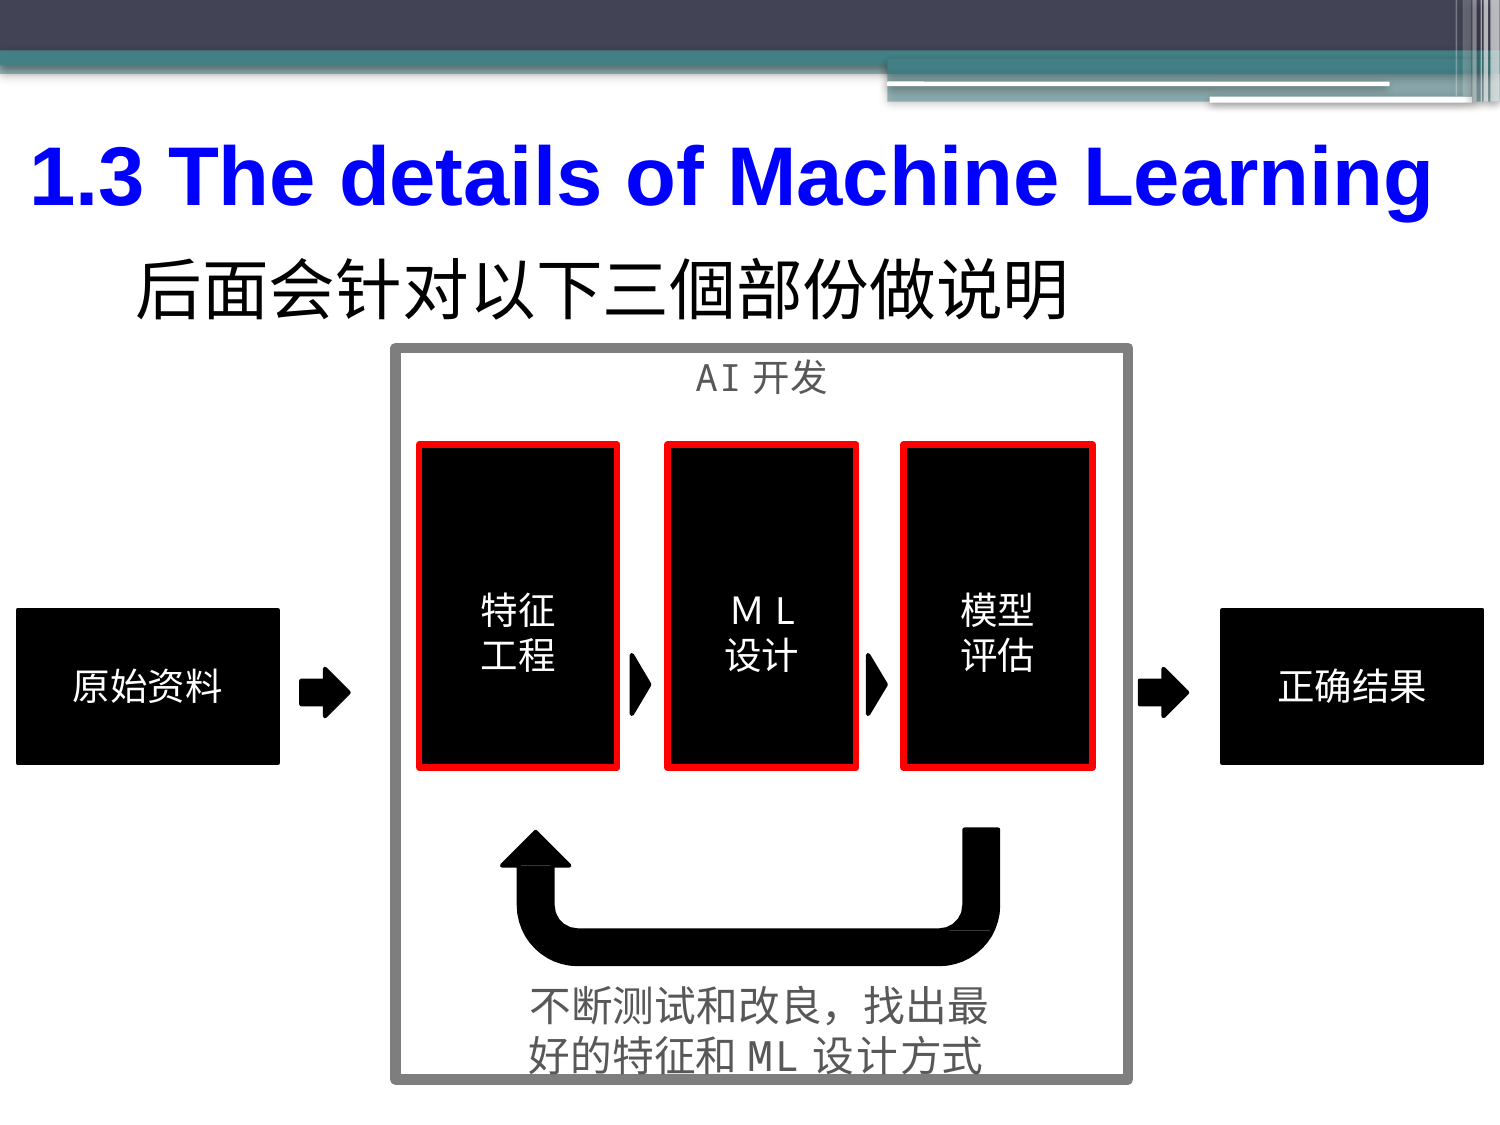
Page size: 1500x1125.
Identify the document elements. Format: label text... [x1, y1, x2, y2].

text_box [1222, 609, 1483, 764]
text_box 后面会针对以下三個部份做说明 [133, 308, 1406, 328]
text_box [1139, 668, 1188, 717]
text_box 原始资料 [70, 661, 225, 709]
text_box AI开发 不断测试和改良，找出最 好的特征和ML设计方式 [395, 348, 1129, 1080]
text_box [301, 668, 349, 717]
text_box 1.3 The details of Machine Learning [14, 37, 1500, 308]
text_box [17, 609, 278, 764]
text_box 正确结果 [1275, 661, 1430, 709]
